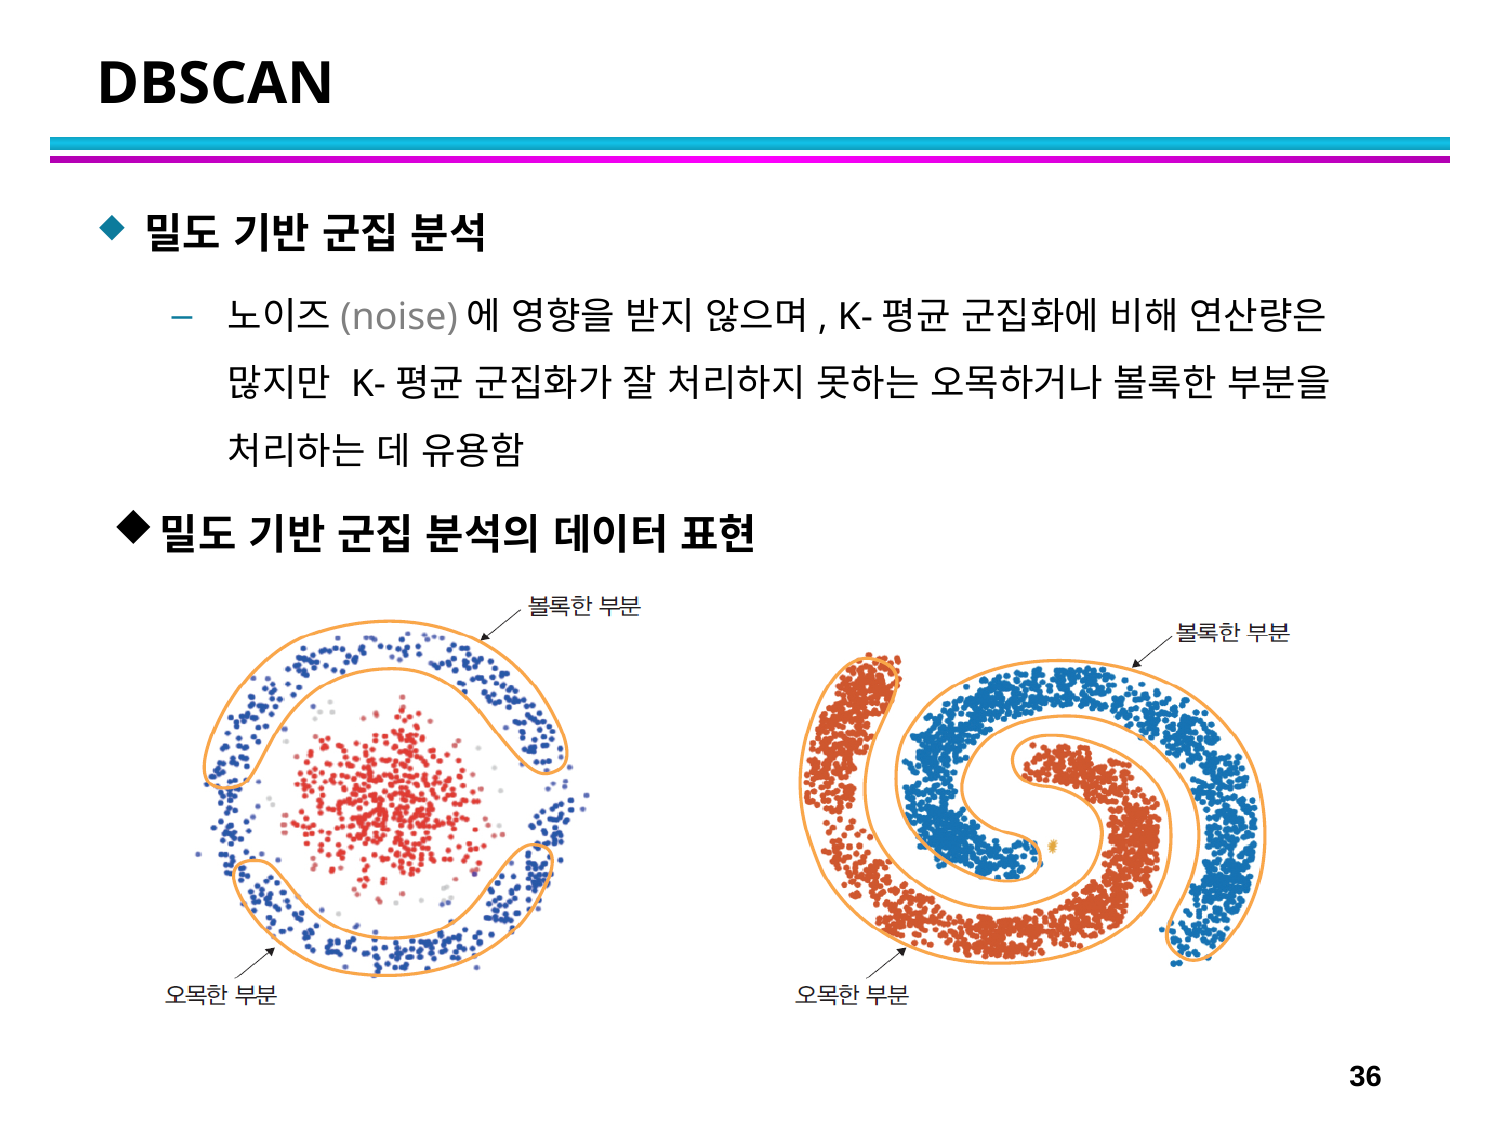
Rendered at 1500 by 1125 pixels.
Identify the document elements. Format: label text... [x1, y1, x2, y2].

list 밀도 기반 군집 분석 노이즈(noise)에 영향을 받지 않으며, K-평균 군집화에 비해 연산량은 많지만 K-평균 군집화가 잘 처리하지 못하는 오목하거나 볼록한 부분을 처리하는 데 유용함 [81, 174, 1440, 990]
picture [162, 587, 1301, 1026]
text_box 밀도 기반 군집 분석의 데이터 표현 [97, 499, 1424, 566]
